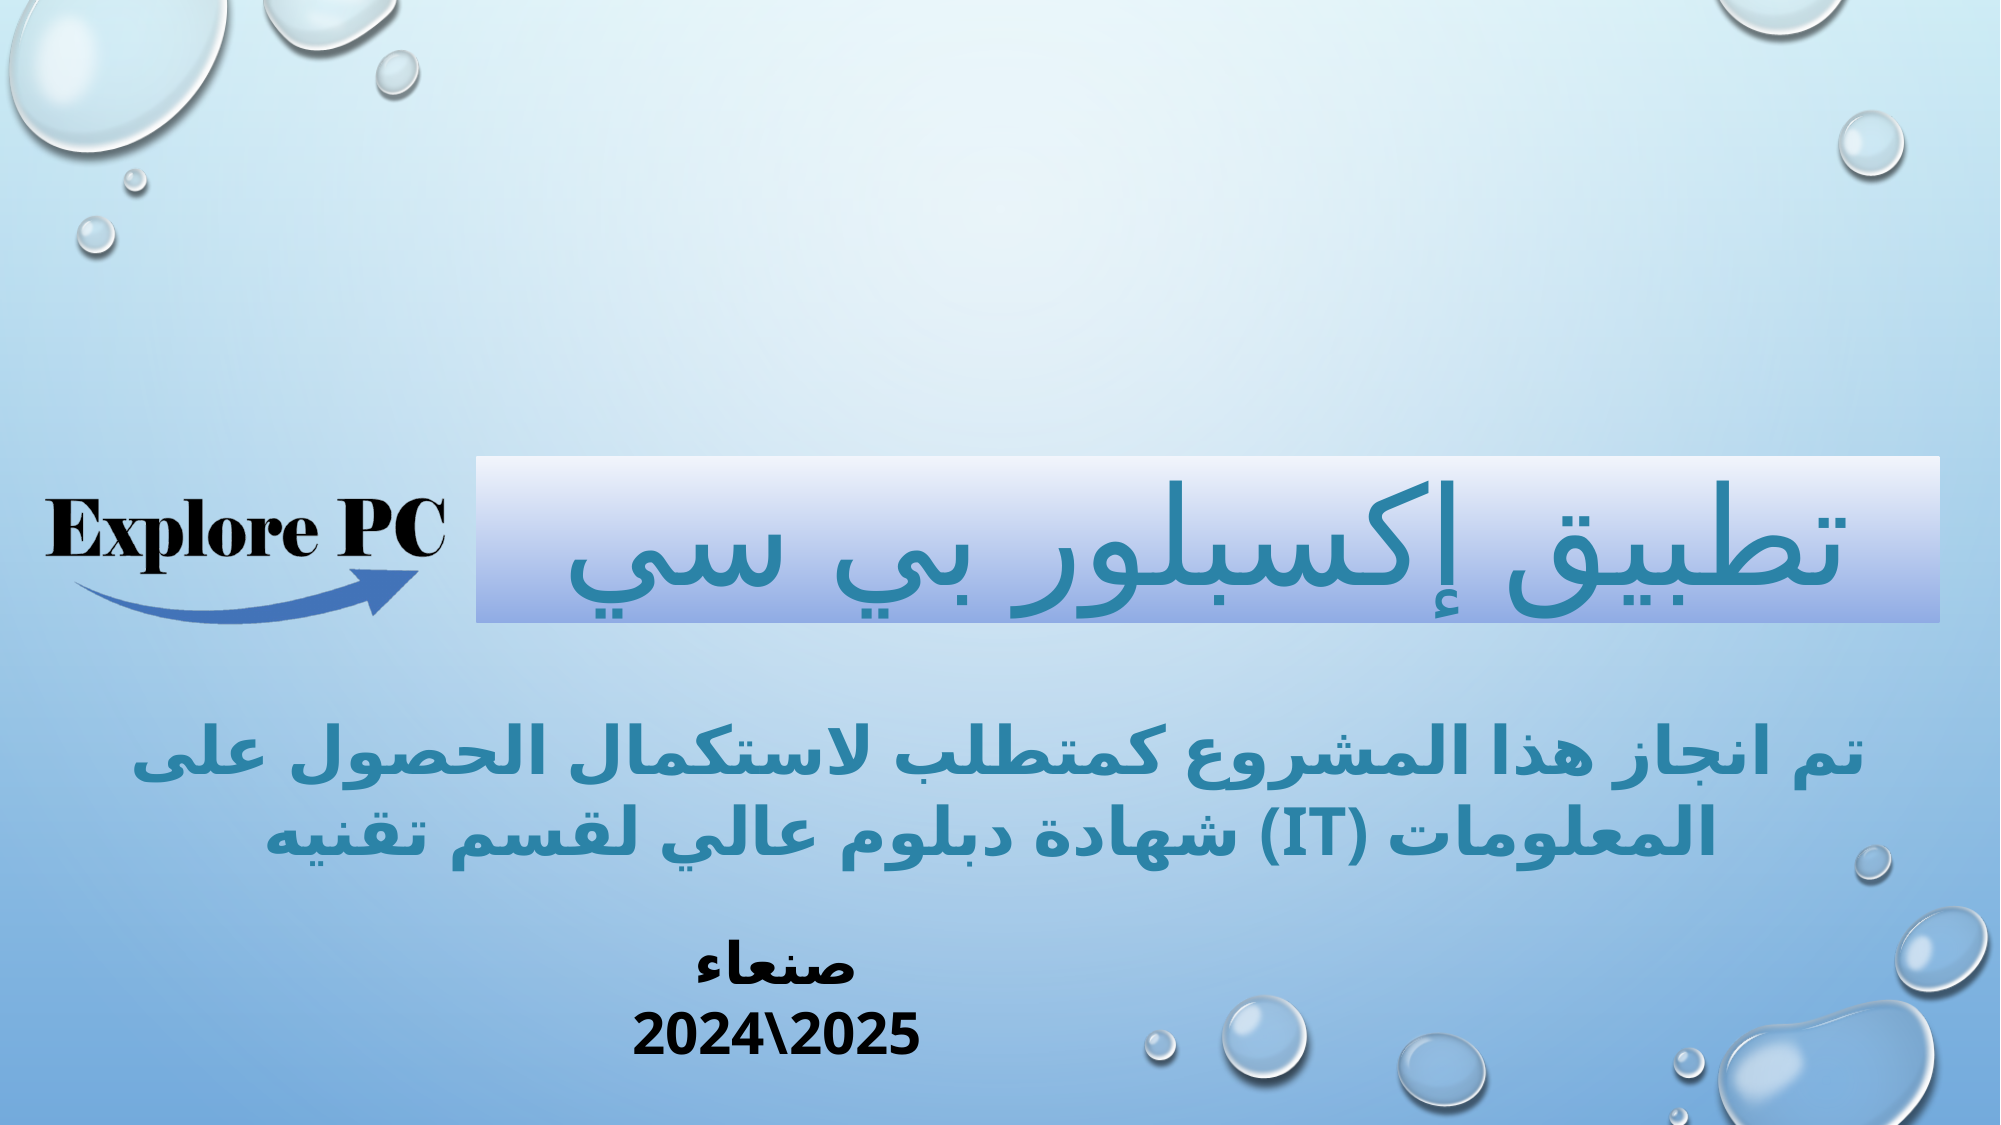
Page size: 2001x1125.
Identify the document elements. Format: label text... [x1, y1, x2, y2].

picture [0, 0, 2000, 1125]
text_box صنعاء 2024\2025 [476, 918, 1078, 1074]
text_box تم انجاز هذا المشروع كمتطلب لاستكمال الحصول على شهادة دبلوم عالي لقسم تقنيه (IT) المعلومات [60, 701, 1940, 876]
title تطبيق إكسبلور بي سي [476, 456, 1940, 623]
